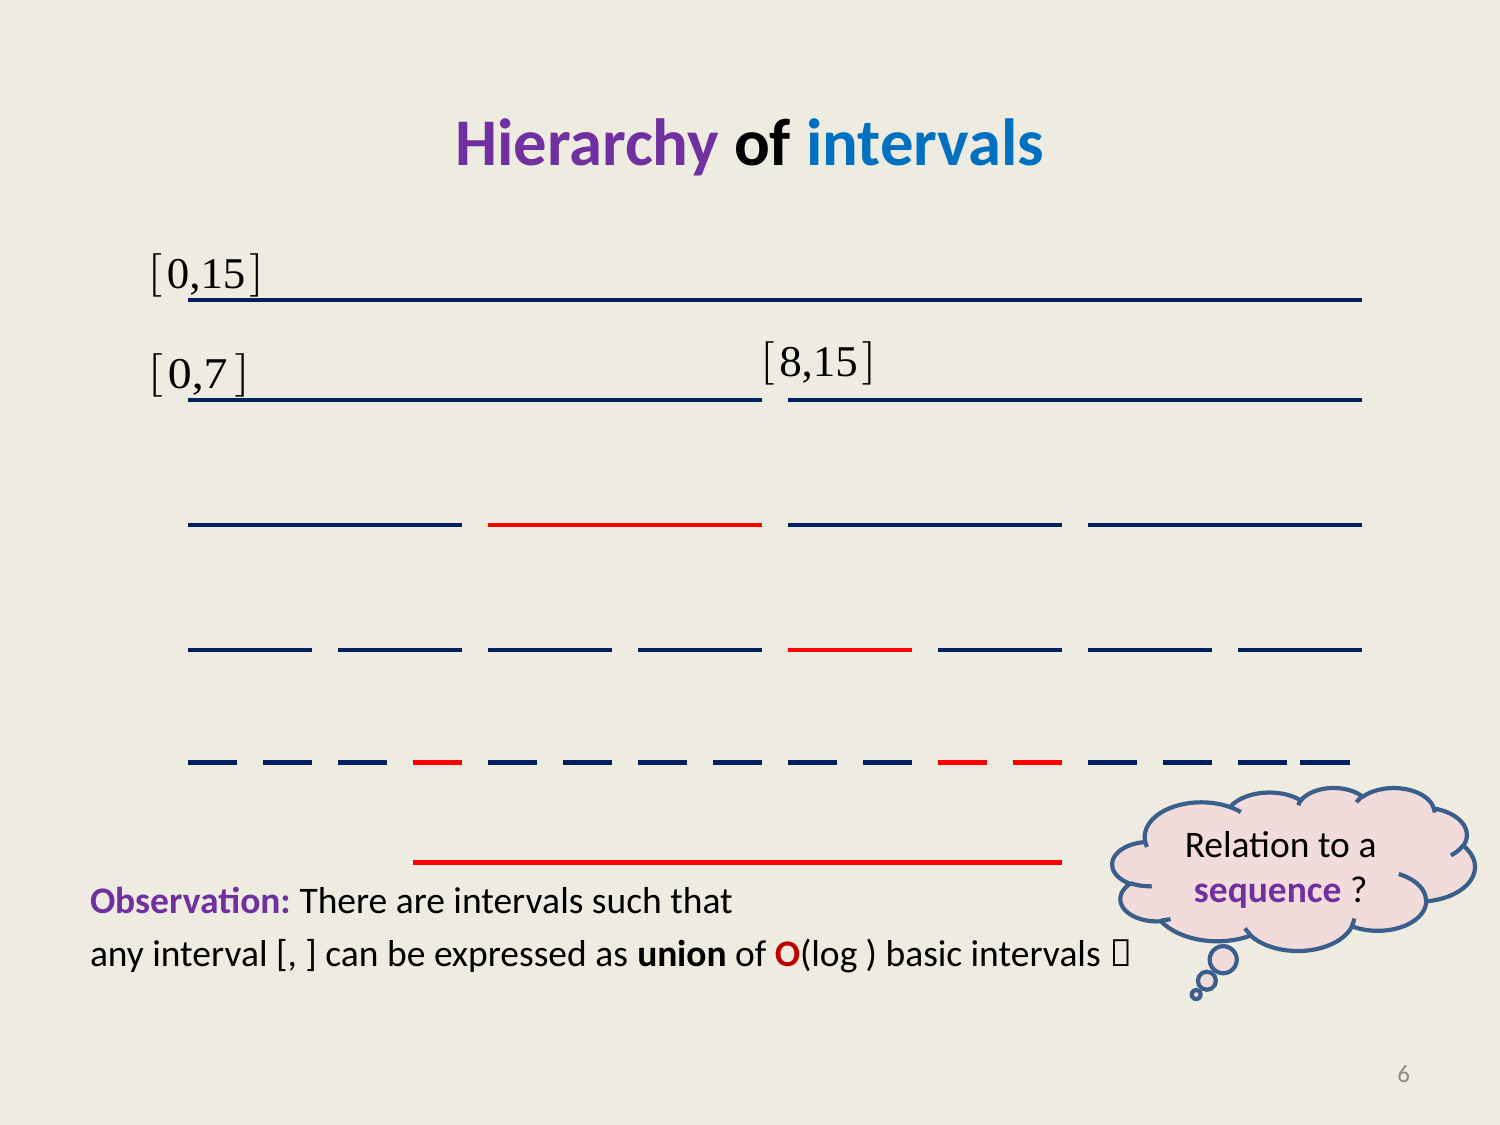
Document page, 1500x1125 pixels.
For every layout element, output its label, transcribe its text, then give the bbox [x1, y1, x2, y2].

text_box Relation to a sequence ? [1110, 785, 1478, 1002]
title Hierarchy of intervals [75, 45, 1425, 233]
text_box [412, 524, 1063, 763]
slide_number 6 [1074, 1042, 1425, 1103]
